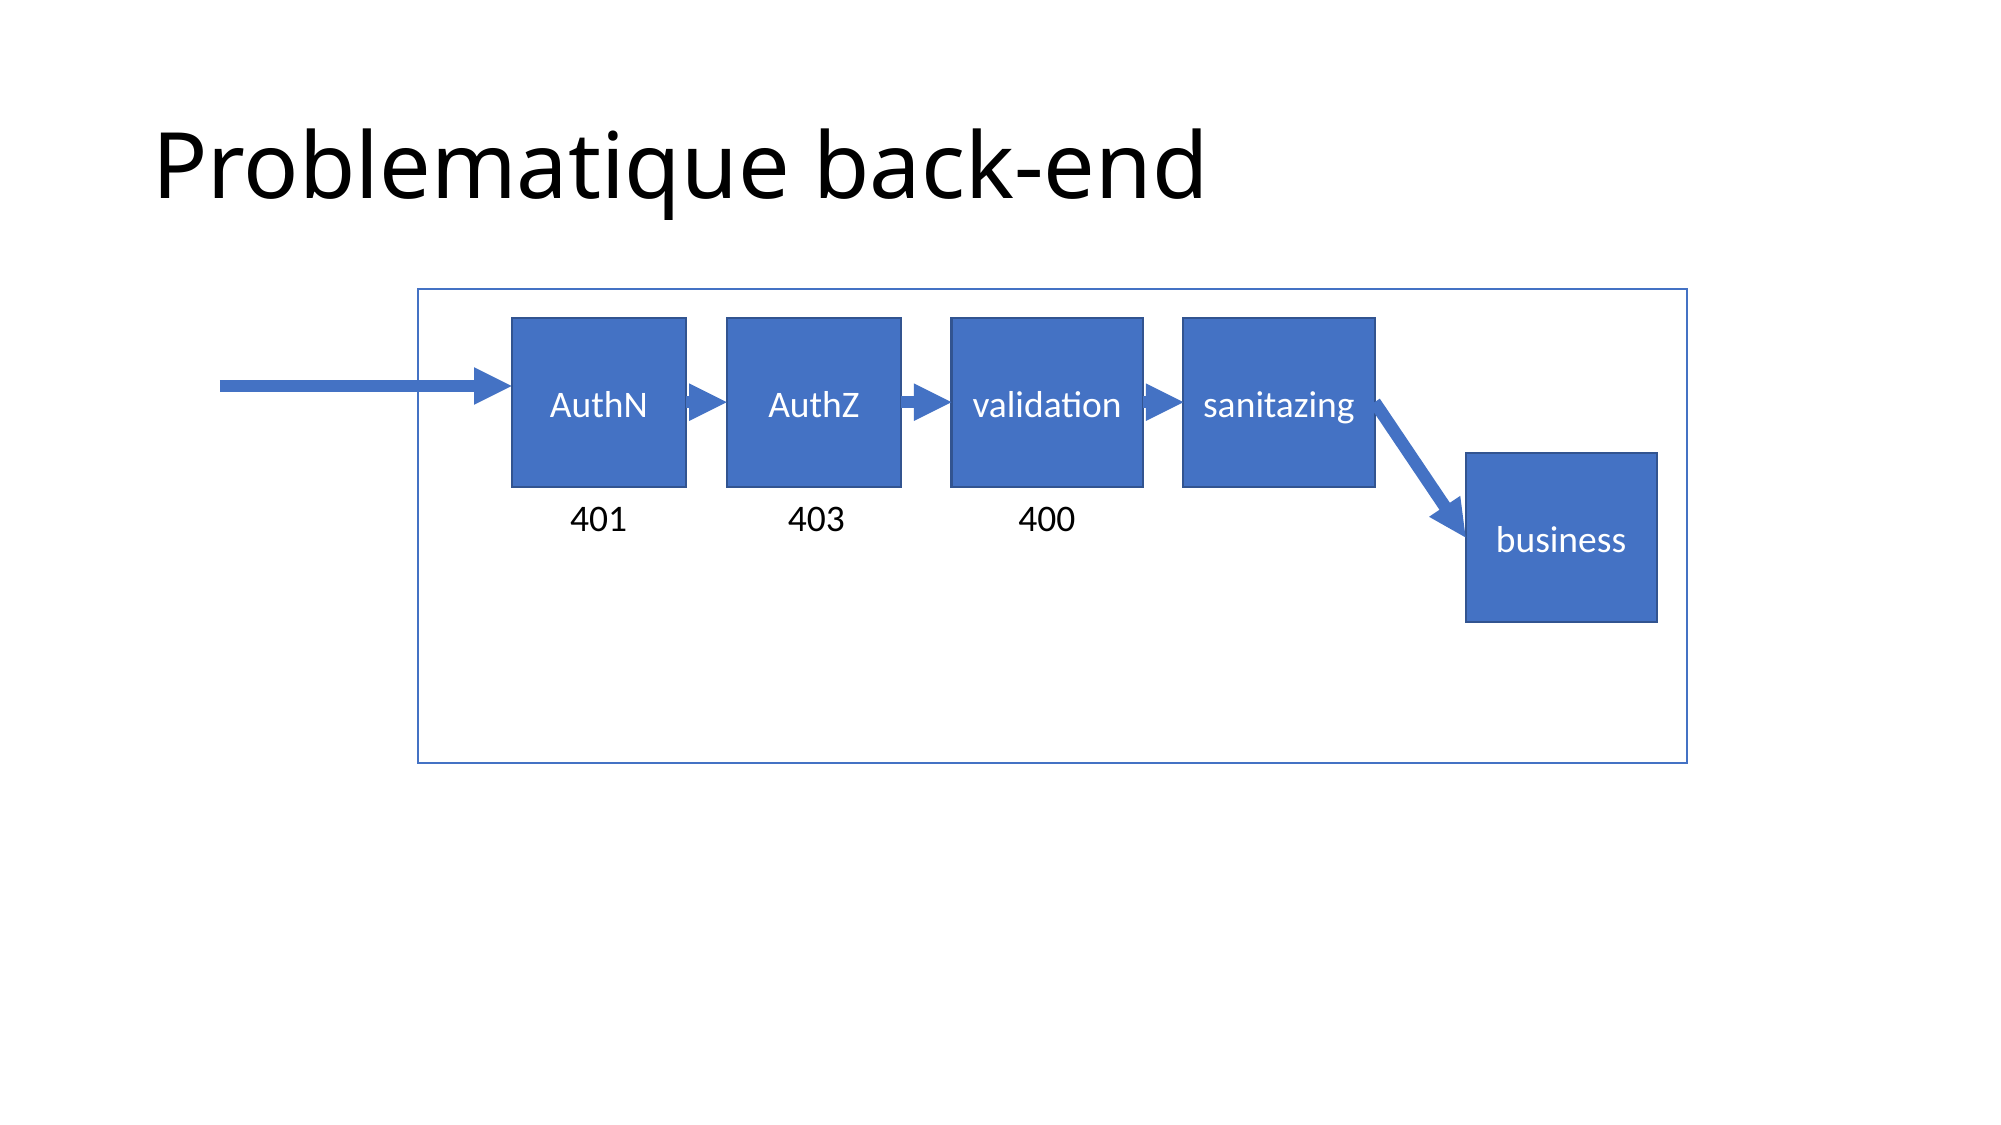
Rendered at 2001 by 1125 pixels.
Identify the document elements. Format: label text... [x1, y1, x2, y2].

text_box [417, 288, 1688, 764]
text_box 400 [1003, 486, 1091, 547]
title Problematique back-end [137, 59, 1863, 278]
text_box AuthN [511, 317, 687, 488]
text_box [1374, 402, 1466, 538]
text_box sanitazing [1182, 317, 1376, 488]
text_box business [1465, 452, 1658, 623]
text_box validation [950, 317, 1144, 488]
text_box 401 [555, 486, 643, 547]
text_box AuthZ [726, 317, 902, 488]
text_box 403 [773, 486, 860, 547]
